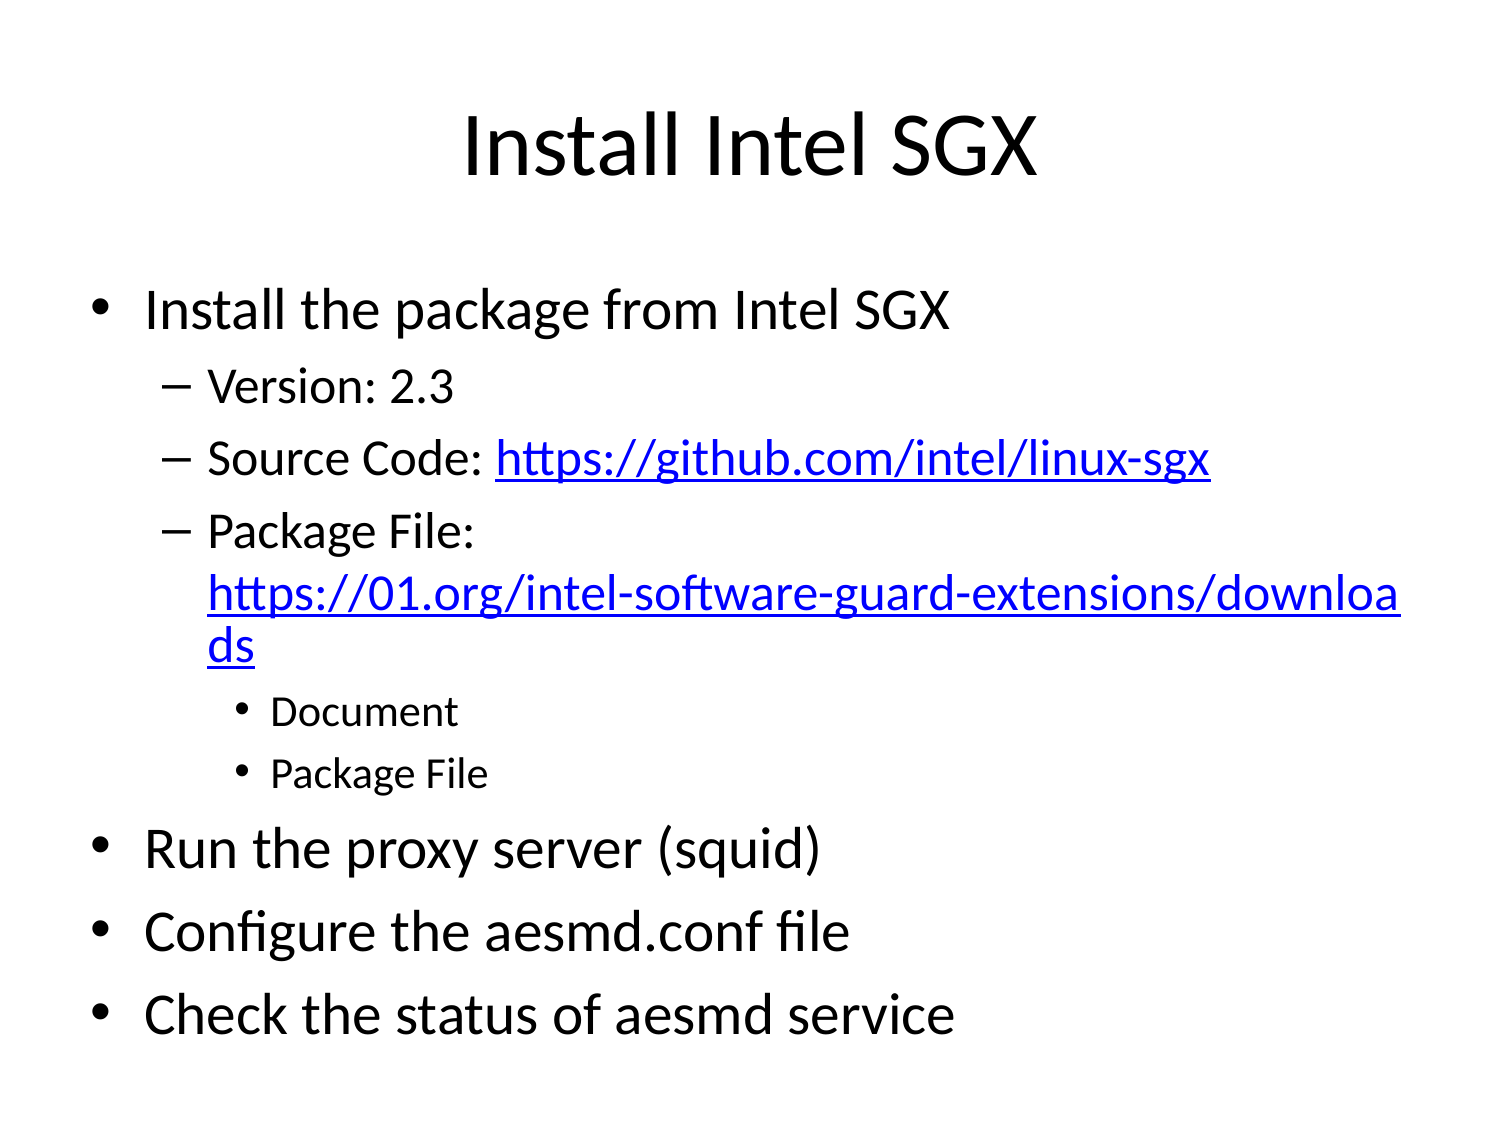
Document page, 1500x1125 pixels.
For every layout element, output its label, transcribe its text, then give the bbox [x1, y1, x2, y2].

list Install the package from Intel SGX Version: 2.3 Source Code: https://github.com/intel/linux-sgx Package File: https://01.org/intel-software-guard-extensions/downloads Document Package File Run the proxy server (squid) Configure the aesmd.conf file Check the status of aesmd service [75, 262, 1425, 1005]
title Install Intel SGX [75, 45, 1425, 233]
